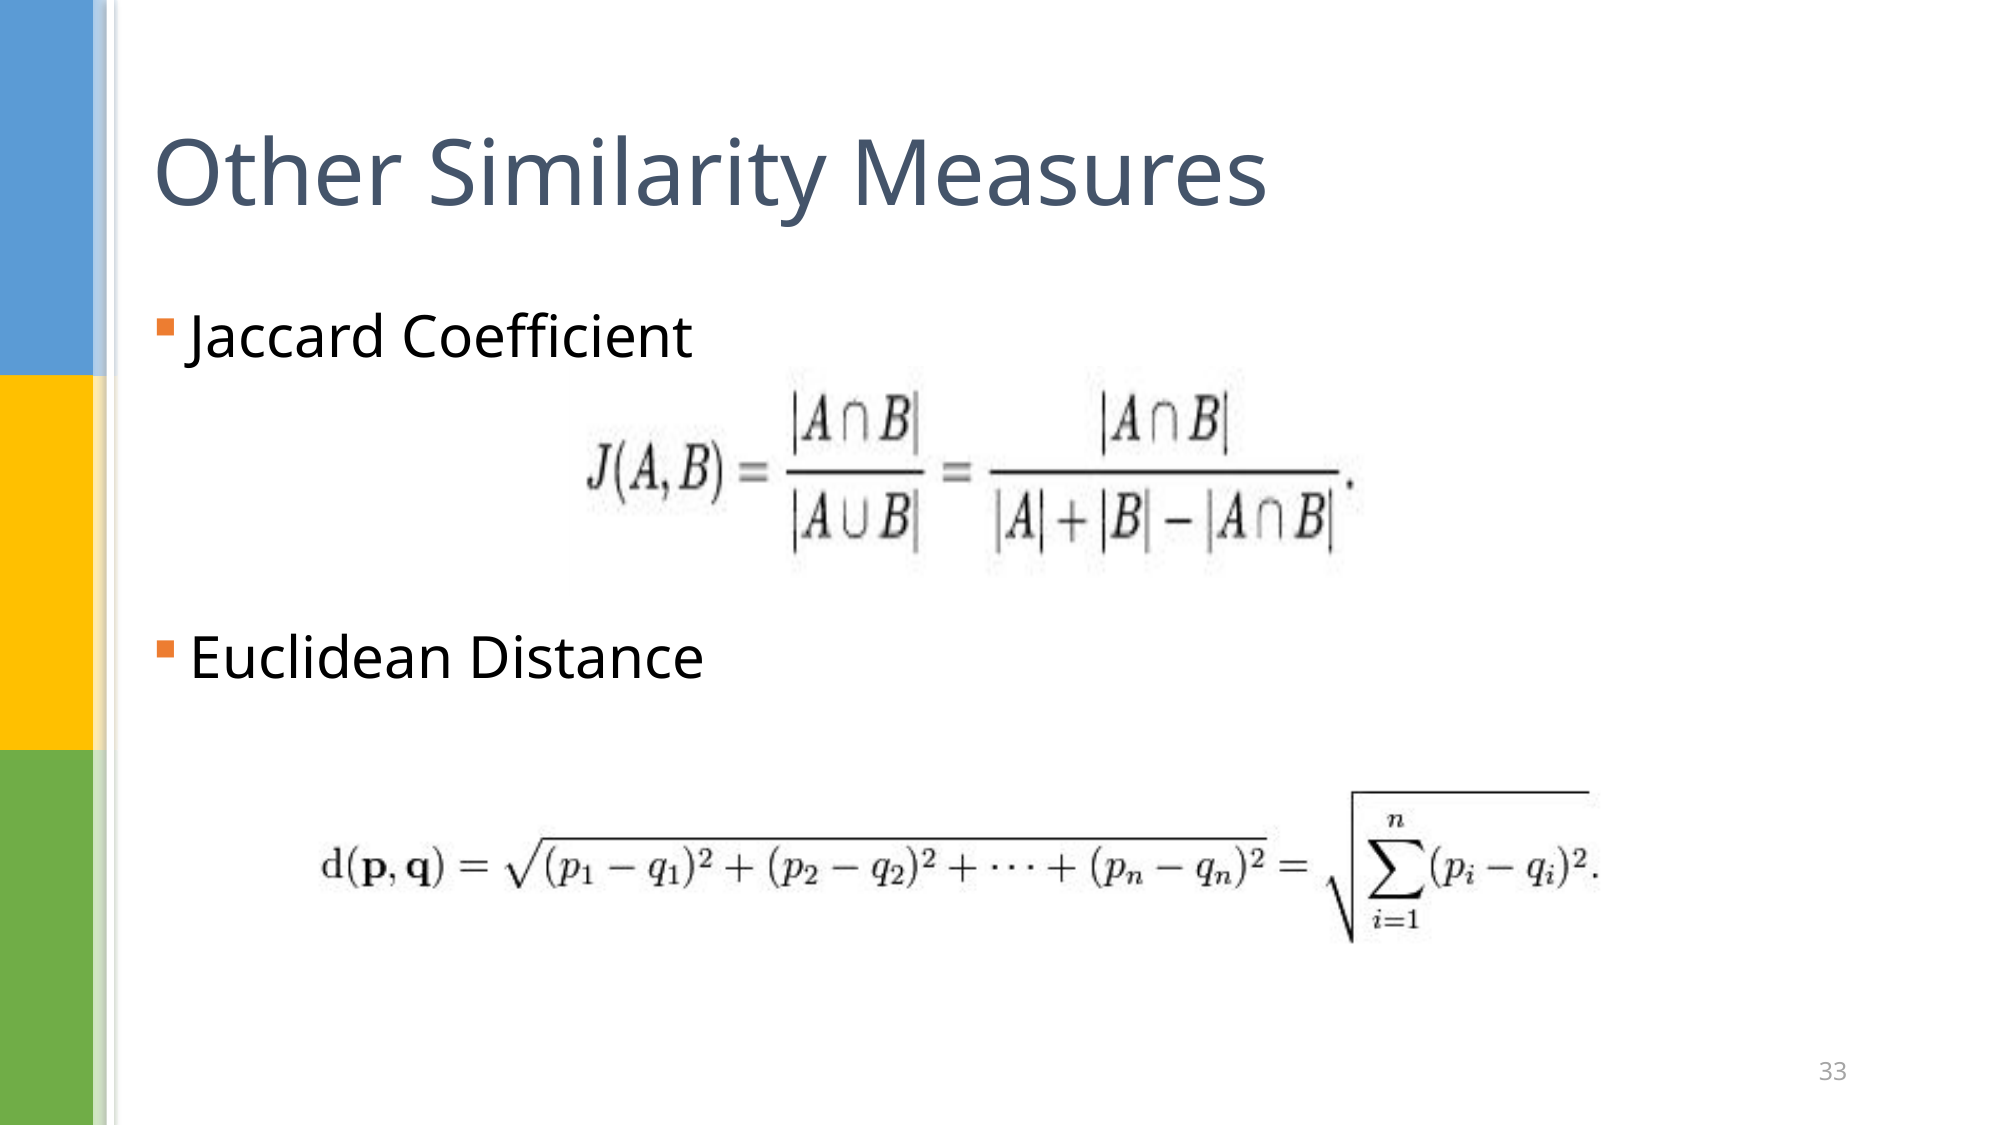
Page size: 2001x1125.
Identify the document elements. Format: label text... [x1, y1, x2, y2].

picture [269, 774, 1731, 972]
list Jaccard Coefficient Euclidean Distance [137, 299, 1863, 1014]
title Other Similarity Measures [137, 59, 1863, 278]
picture [567, 366, 1372, 597]
slide_number 33 [1325, 1042, 1863, 1103]
